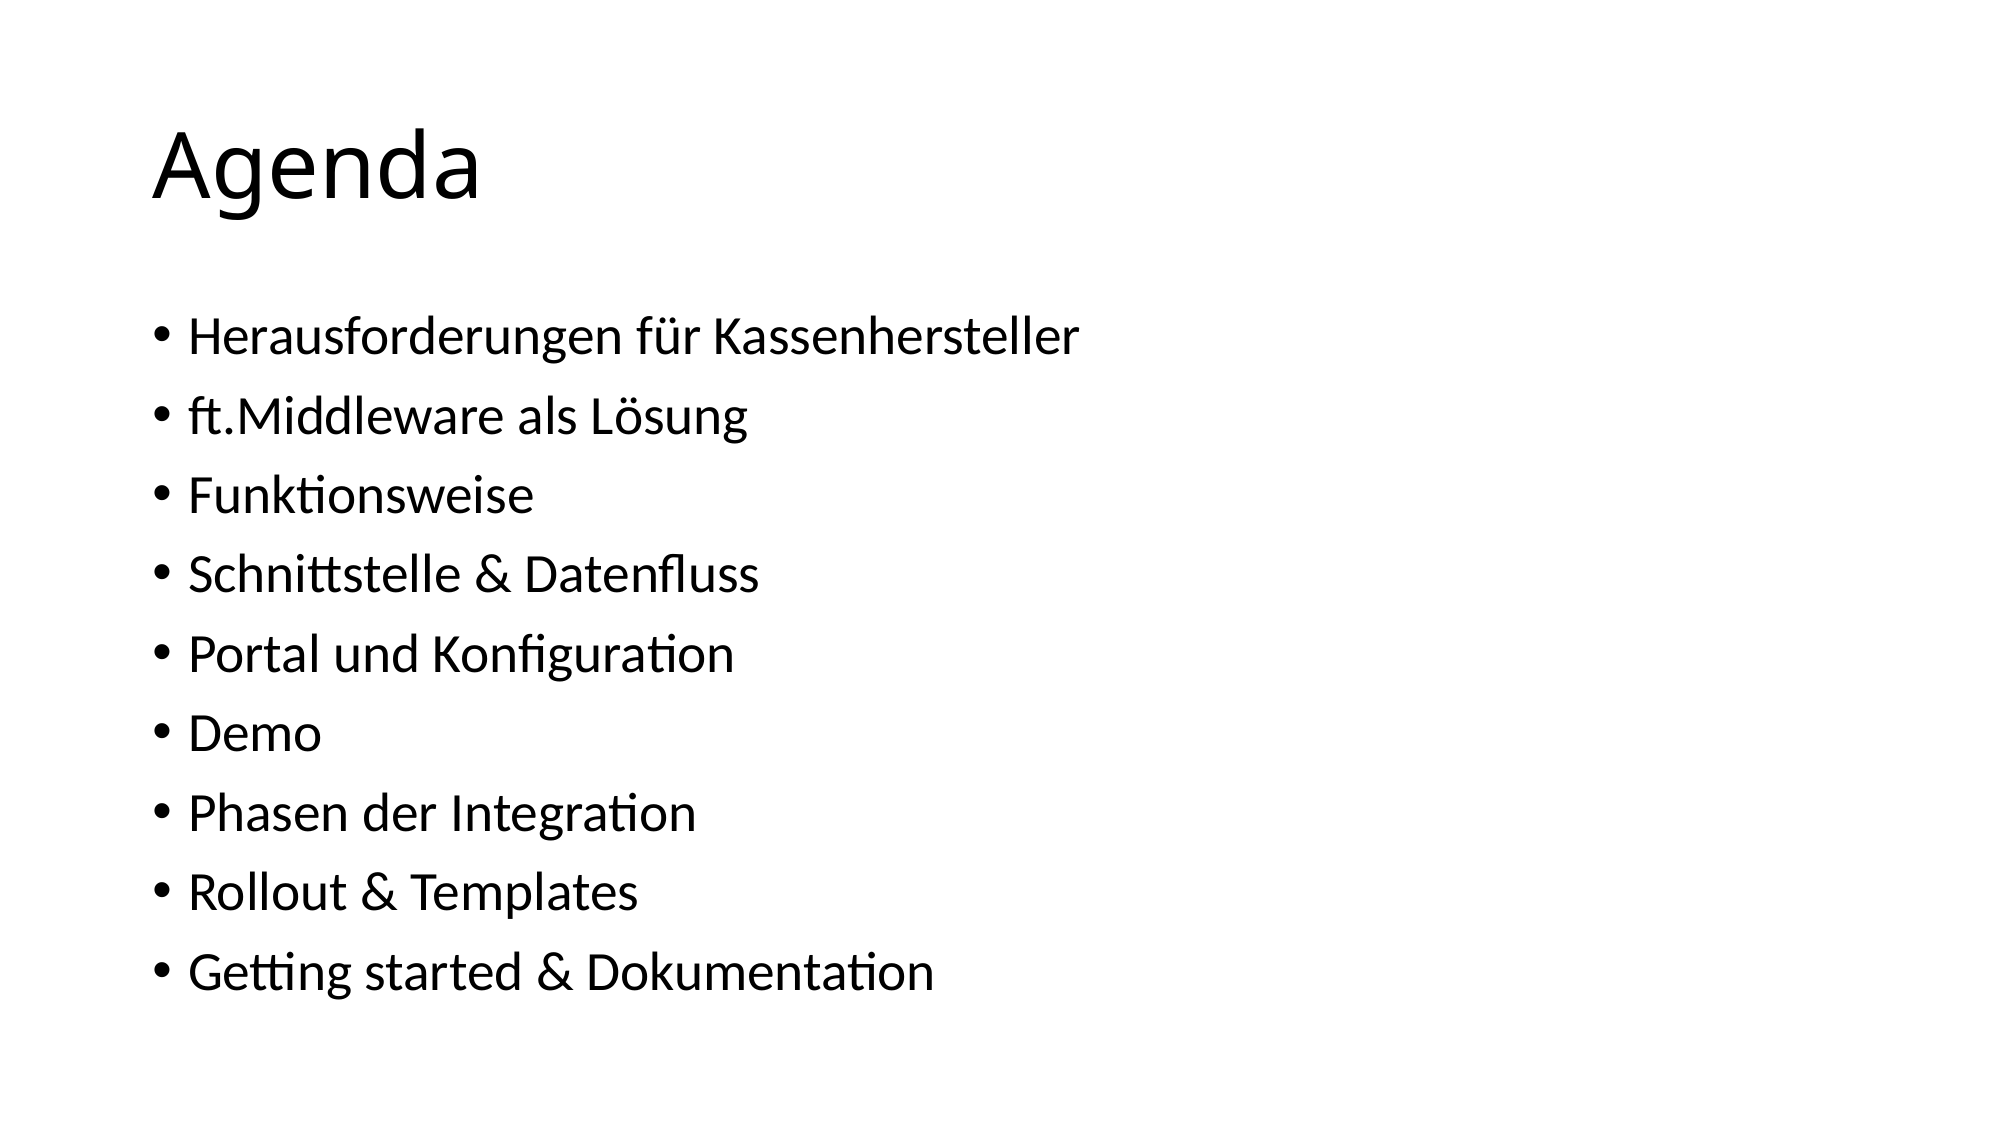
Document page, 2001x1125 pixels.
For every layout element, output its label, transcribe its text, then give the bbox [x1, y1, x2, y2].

list Herausforderungen für Kassenhersteller ft.Middleware als Lösung Funktionsweise Schnittstelle & Datenfluss Portal und Konfiguration Demo Phasen der Integration Rollout & Templates Getting started & Dokumentation [137, 299, 1863, 1014]
title Agenda [137, 59, 1863, 278]
